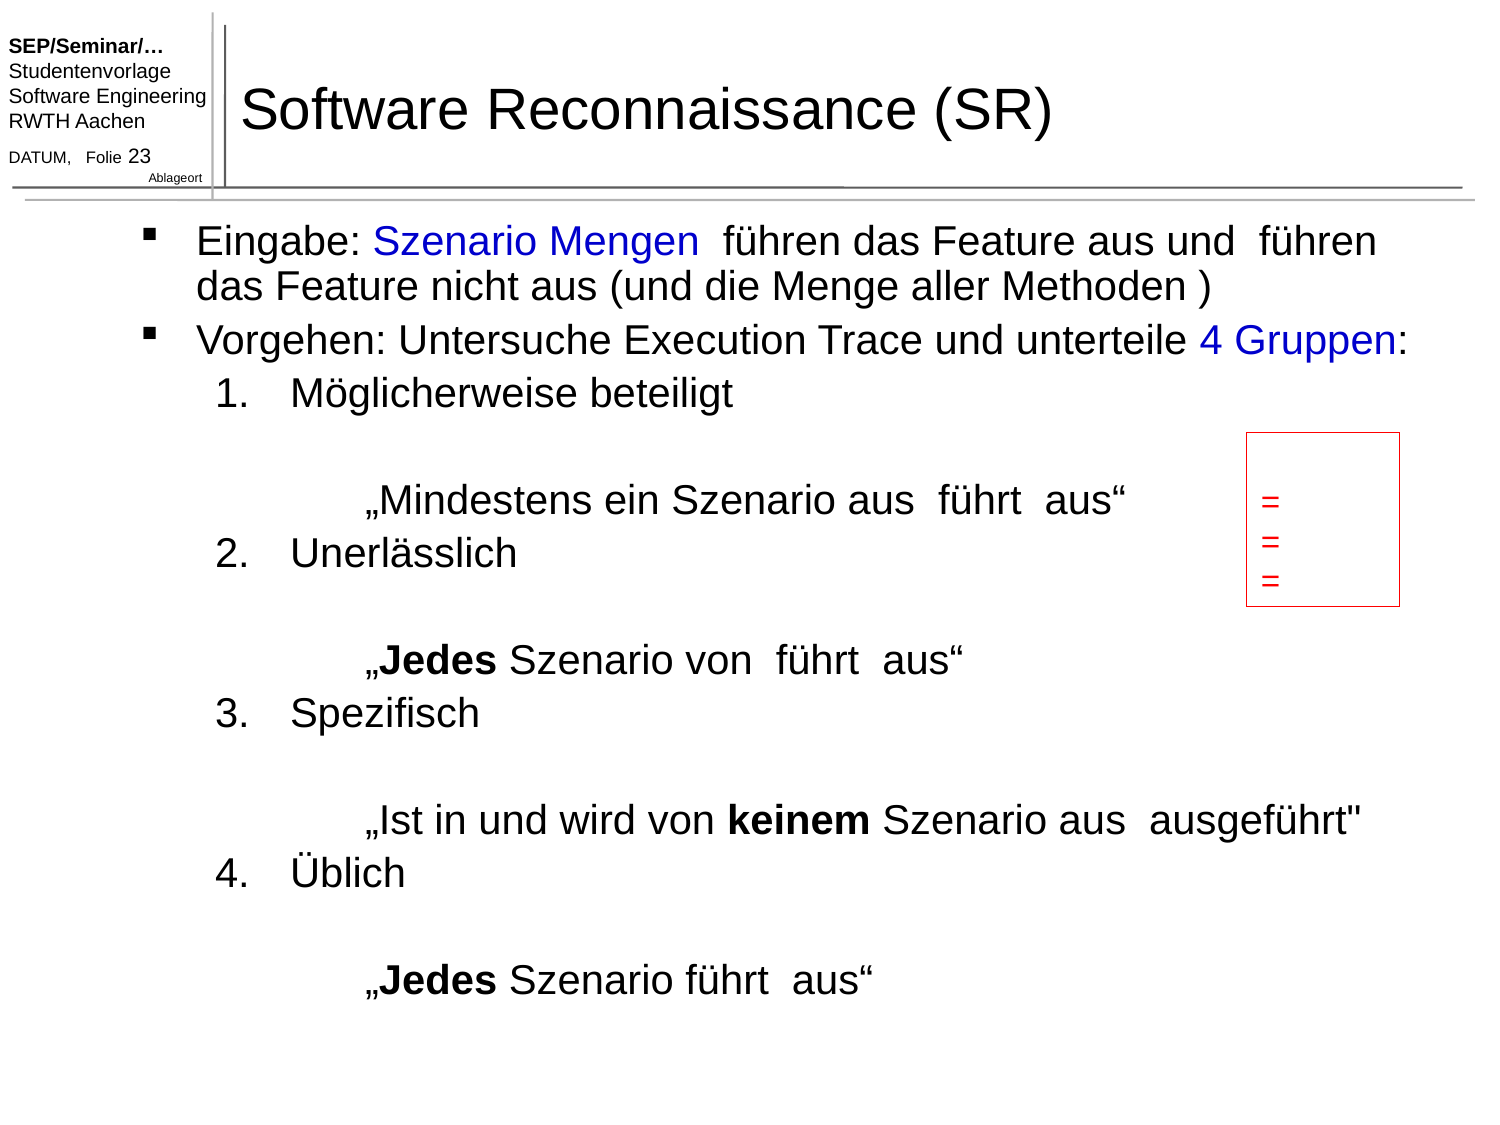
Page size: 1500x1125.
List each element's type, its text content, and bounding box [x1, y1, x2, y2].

title Software Reconnaissance (SR) [225, 37, 1475, 175]
